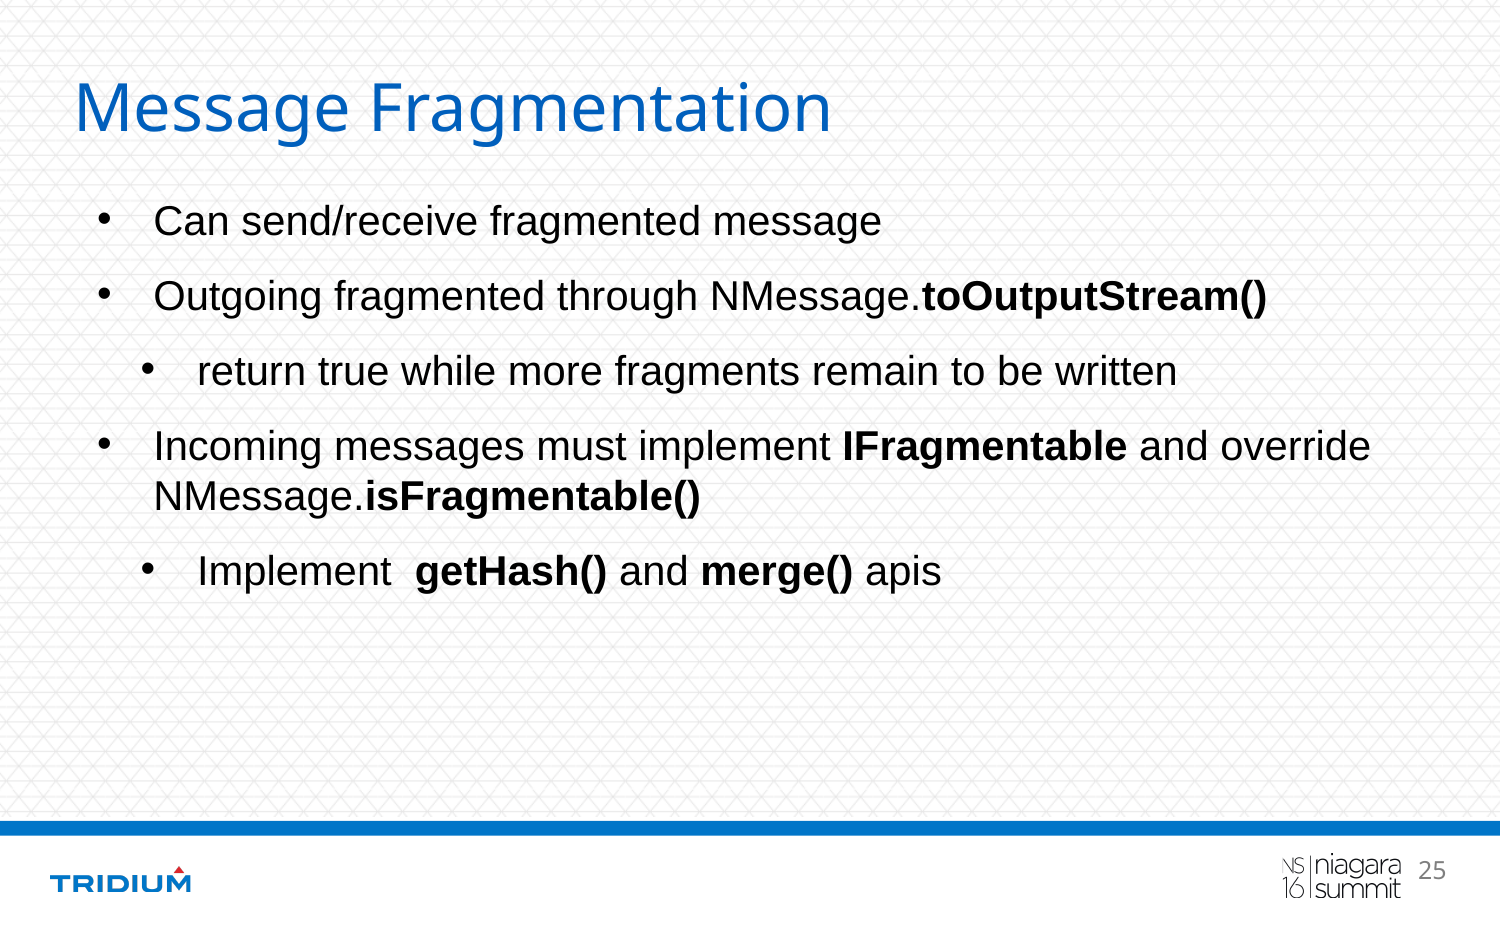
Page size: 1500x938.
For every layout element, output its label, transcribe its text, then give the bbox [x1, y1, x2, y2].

slide_number 25 [1111, 846, 1462, 897]
picture [0, 0, 1500, 817]
